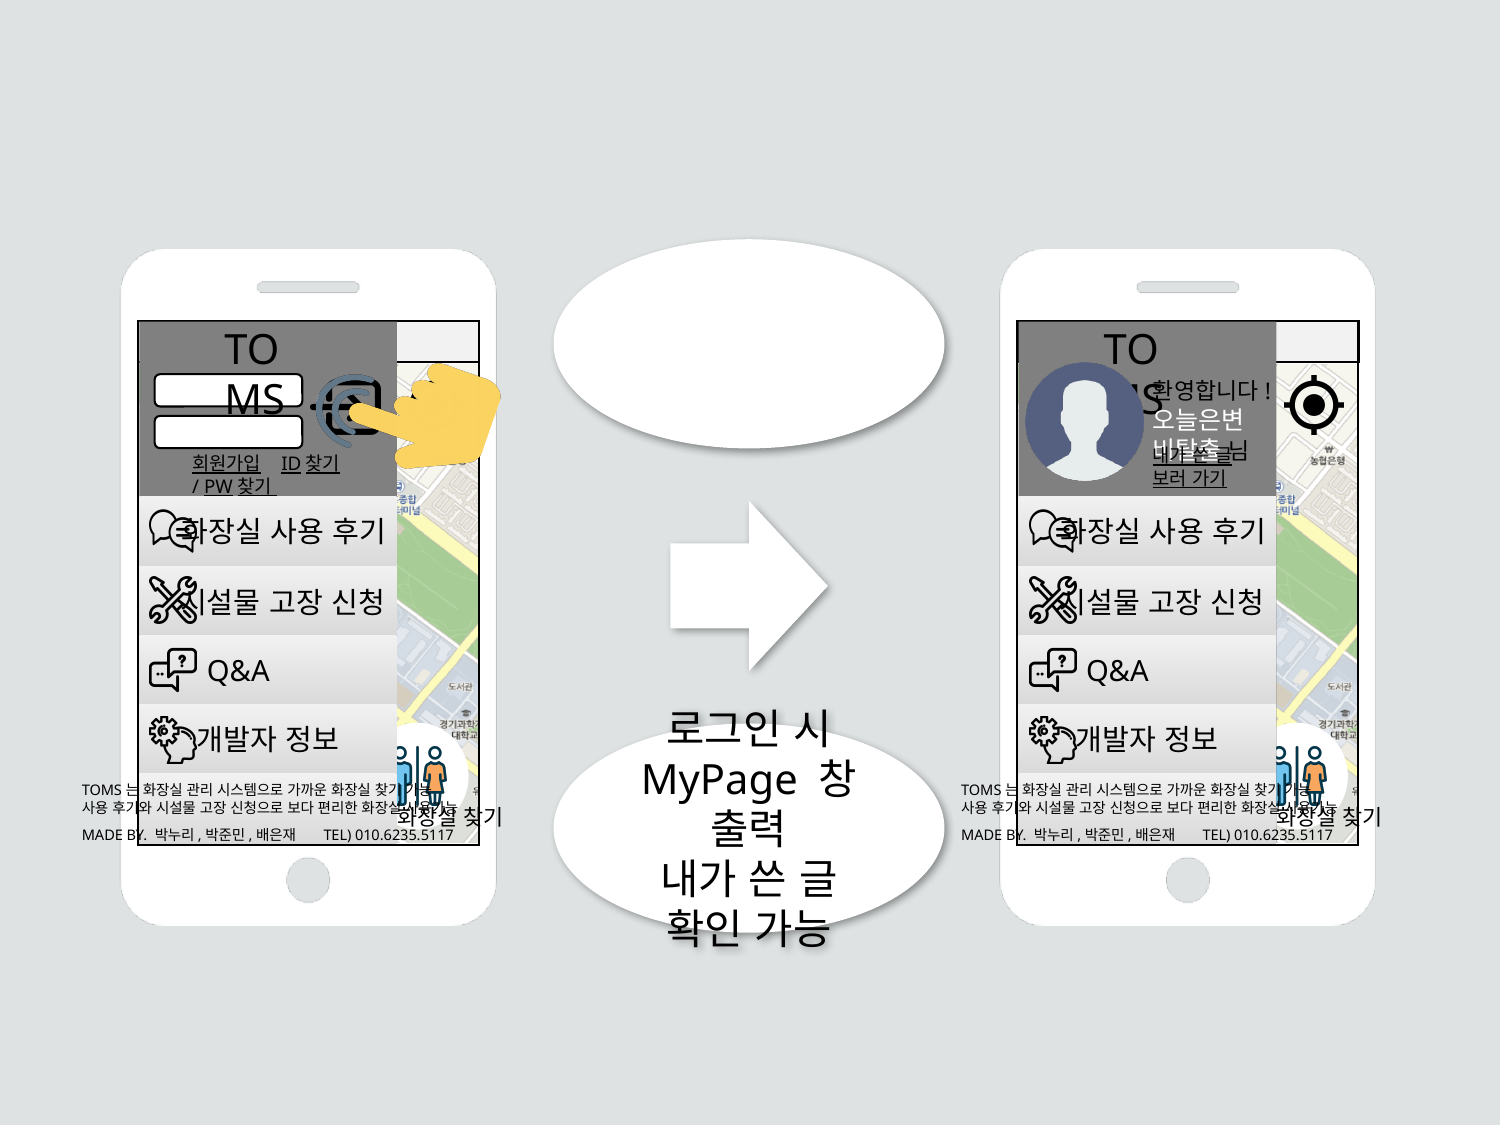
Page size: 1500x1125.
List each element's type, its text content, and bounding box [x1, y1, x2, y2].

text_box [632, 238, 865, 450]
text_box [0, 249, 632, 926]
text_box 로그인 시 MyPage 창 출력 내가 쓴 글 확인 가능 [632, 722, 865, 934]
text_box [669, 498, 830, 674]
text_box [865, 249, 1500, 926]
picture [332, 323, 478, 496]
